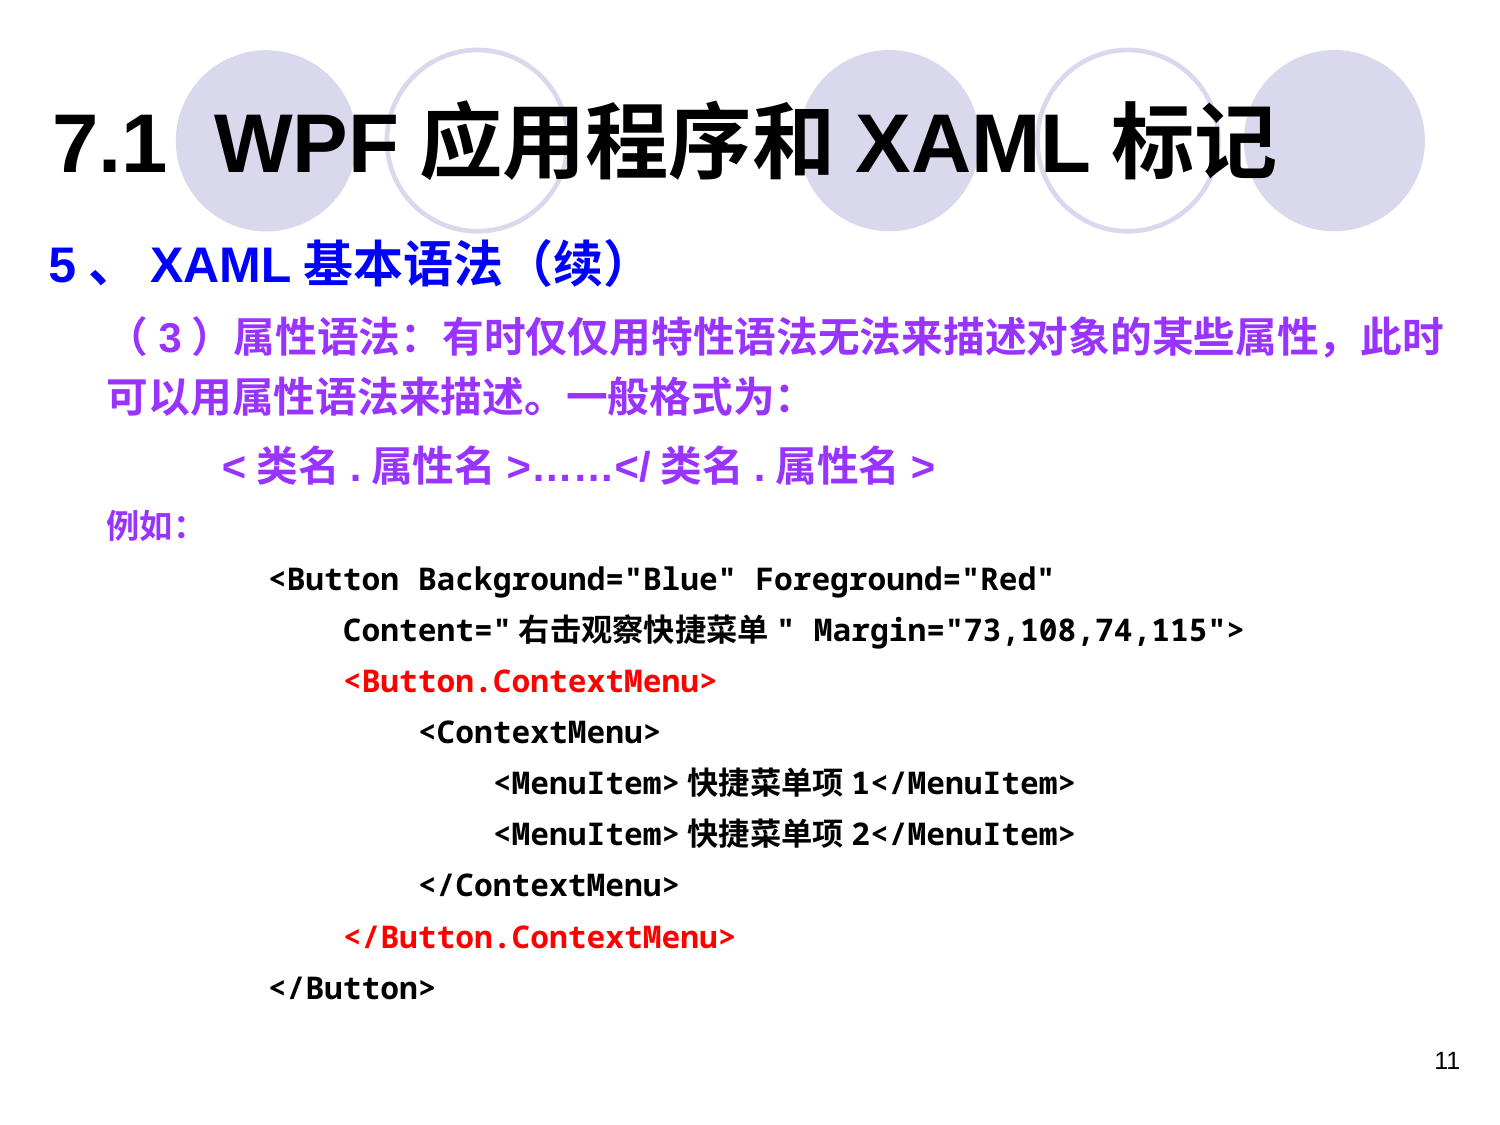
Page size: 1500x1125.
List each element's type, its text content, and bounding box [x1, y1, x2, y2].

text_box 11 [1125, 1037, 1475, 1113]
title 7.1 WPF应用程序和XAML标记 [37, 45, 1463, 212]
list 5、XAML基本语法（续） （3）属性语法：有时仅仅用特性语法无法来描述对象的某些属性，此时可以用属性语法来描述。一般格式为： <类名.属性名>……</类名.属性名> 例如： <Button Background="Blue" Foreground="Red" Content="右击观察快捷菜单" Margin="73,108,74,115"> <Button.ContextMenu> <ContextMenu> <MenuItem>快捷菜单项1</MenuItem> <MenuItem>快捷菜单项2</MenuItem> </ContextMenu> </Button.ContextMenu> </Button> [33, 212, 1471, 1063]
